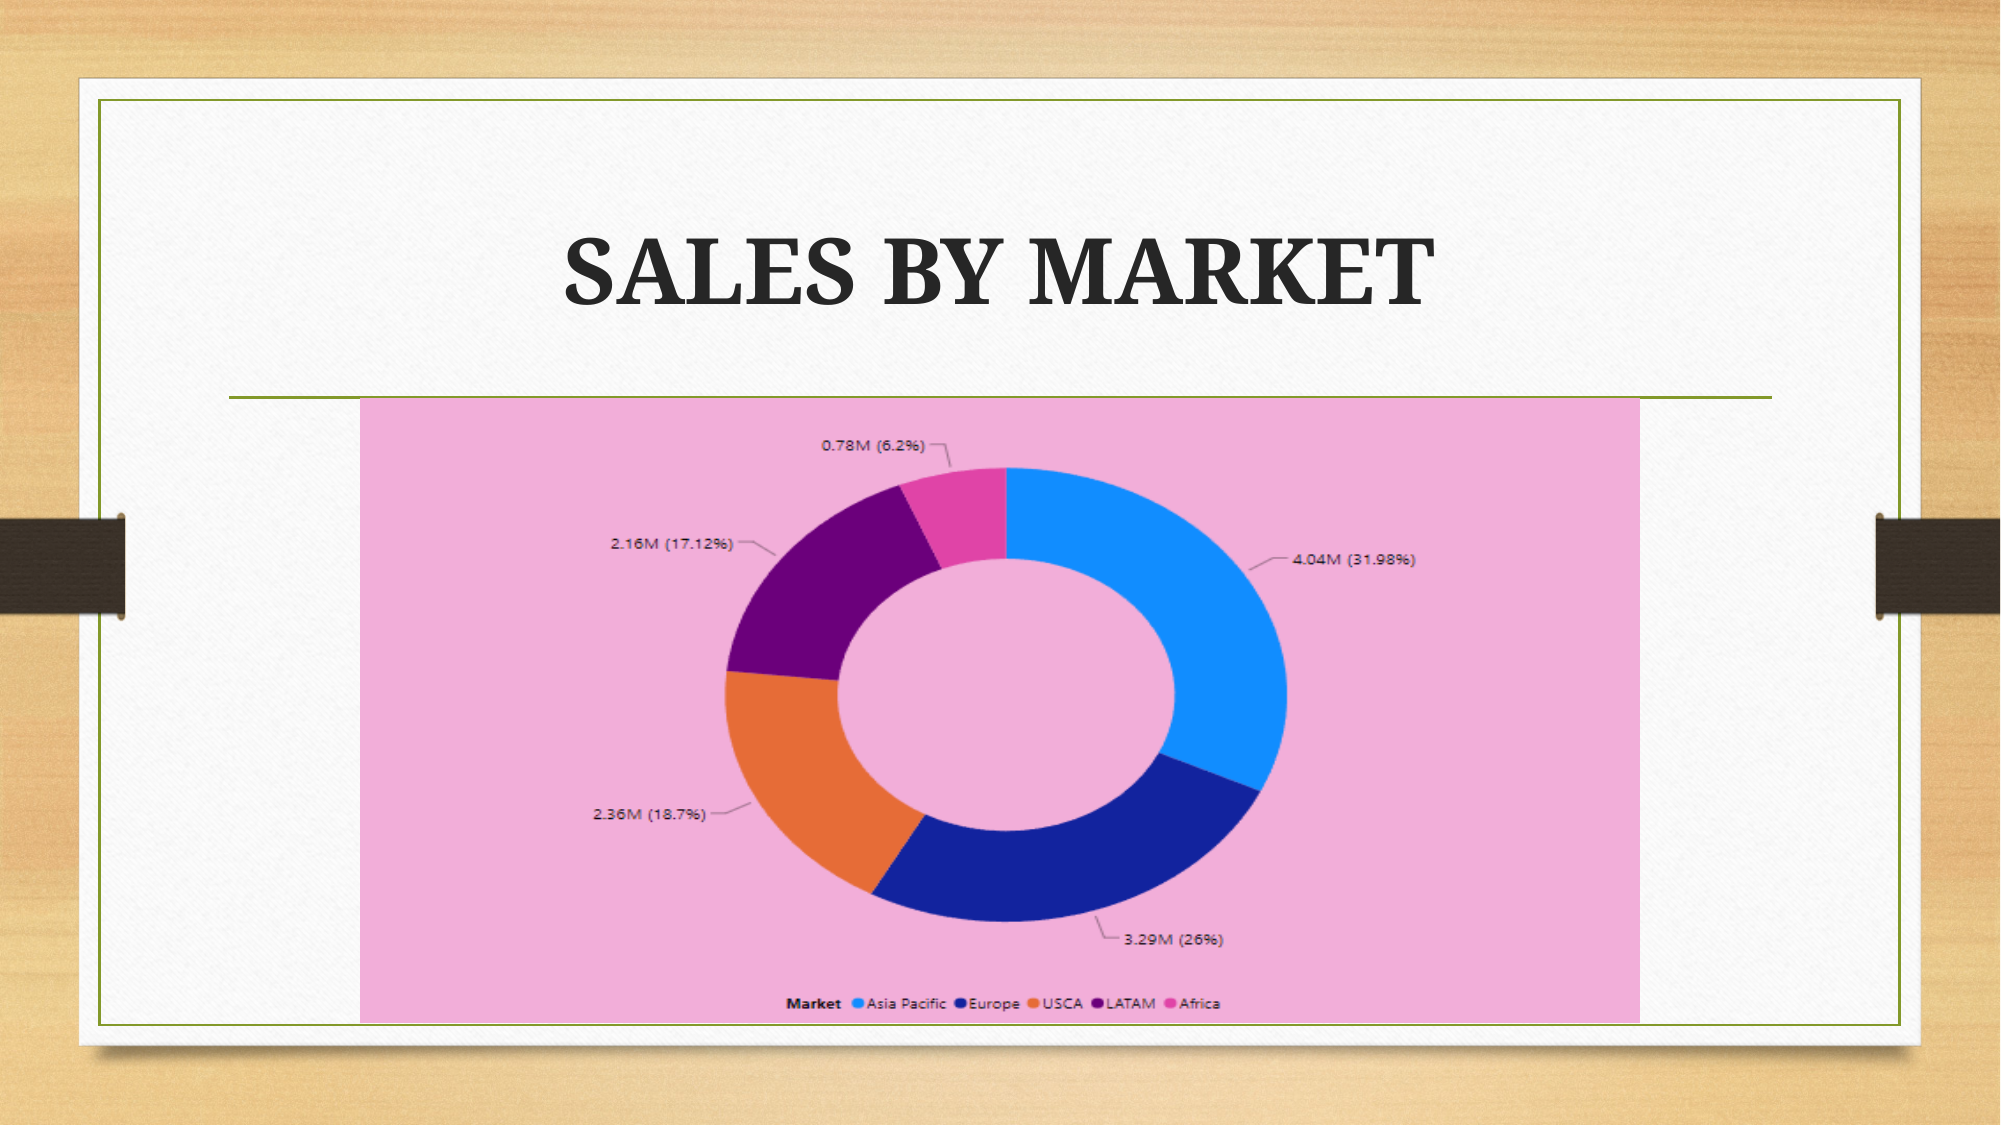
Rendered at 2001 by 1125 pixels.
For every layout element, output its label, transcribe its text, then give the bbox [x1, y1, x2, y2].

picture [0, 0, 2001, 1125]
title SALES BY MARKET [212, 161, 1788, 375]
